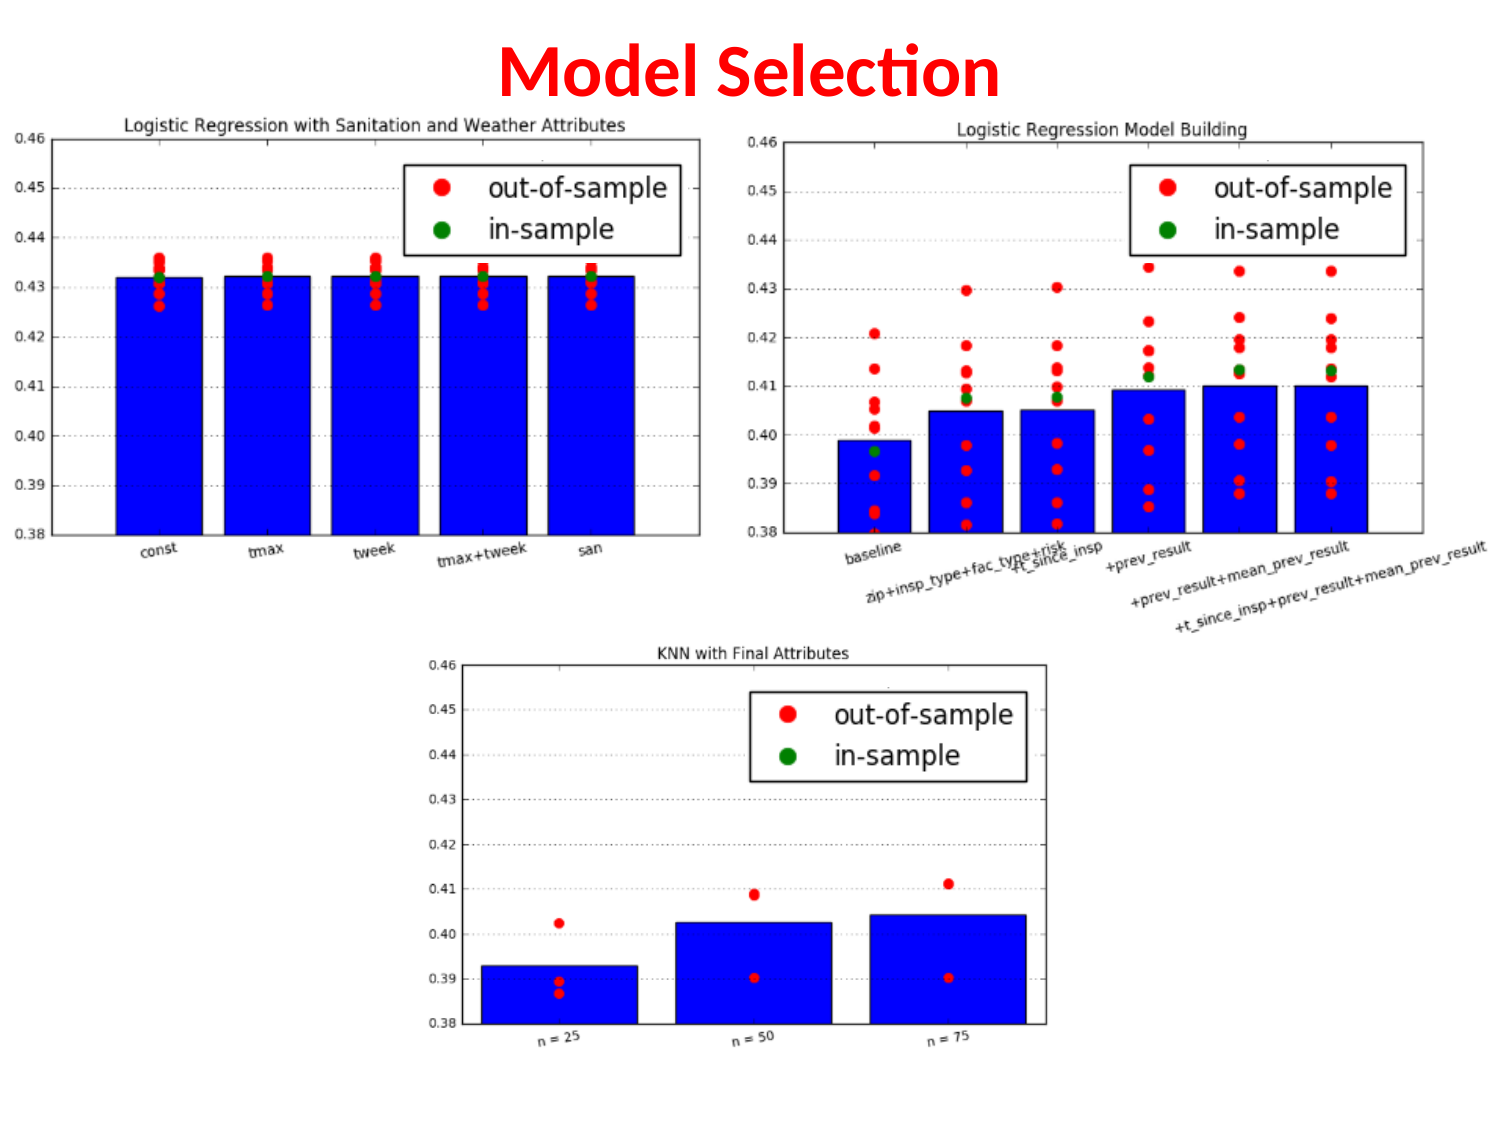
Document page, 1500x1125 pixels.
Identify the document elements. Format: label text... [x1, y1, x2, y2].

picture [421, 112, 1490, 1054]
picture [0, 109, 714, 576]
title Model Selection [0, 7, 1500, 125]
